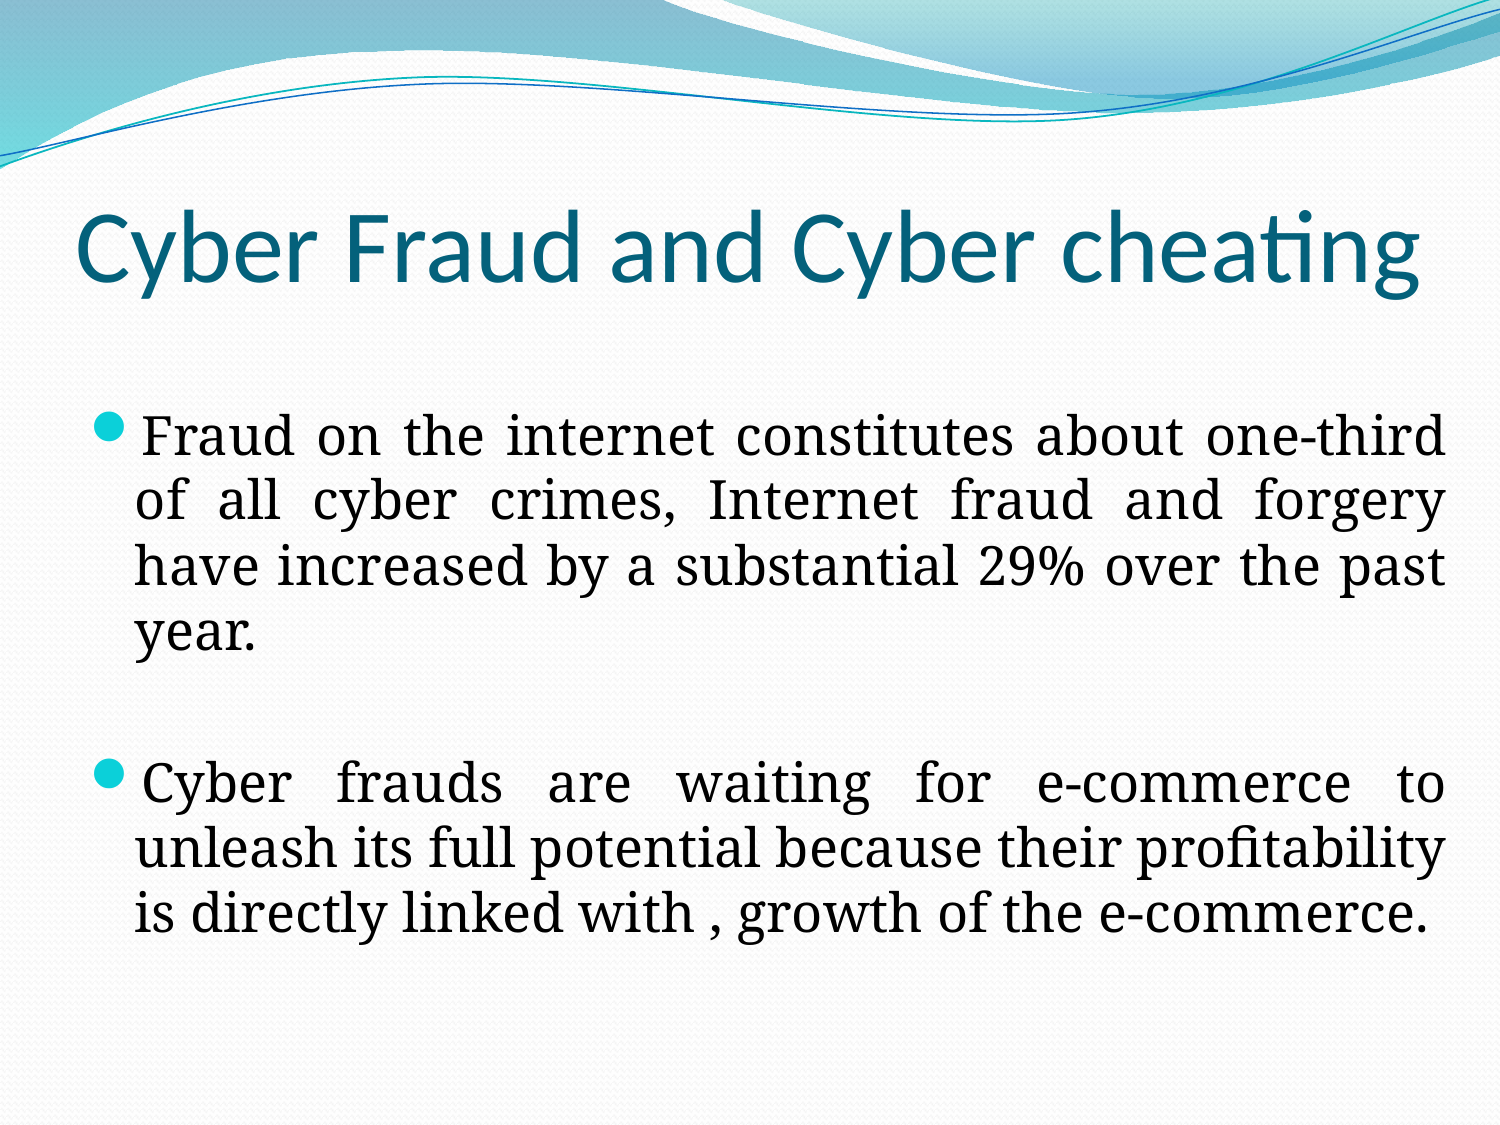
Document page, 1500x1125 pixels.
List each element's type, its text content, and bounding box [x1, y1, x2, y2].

title Cyber Fraud and Cyber cheating [75, 115, 1425, 303]
list Fraud on the internet constitutes about one-third of all cyber crimes, Internet fraud and forgery have increased by a substantial 29% over the past year. Cyber frauds are waiting for e-commerce to unleash its full potential because their profitability is directly linked with , growth of the e-commerce. [75, 317, 1463, 1038]
